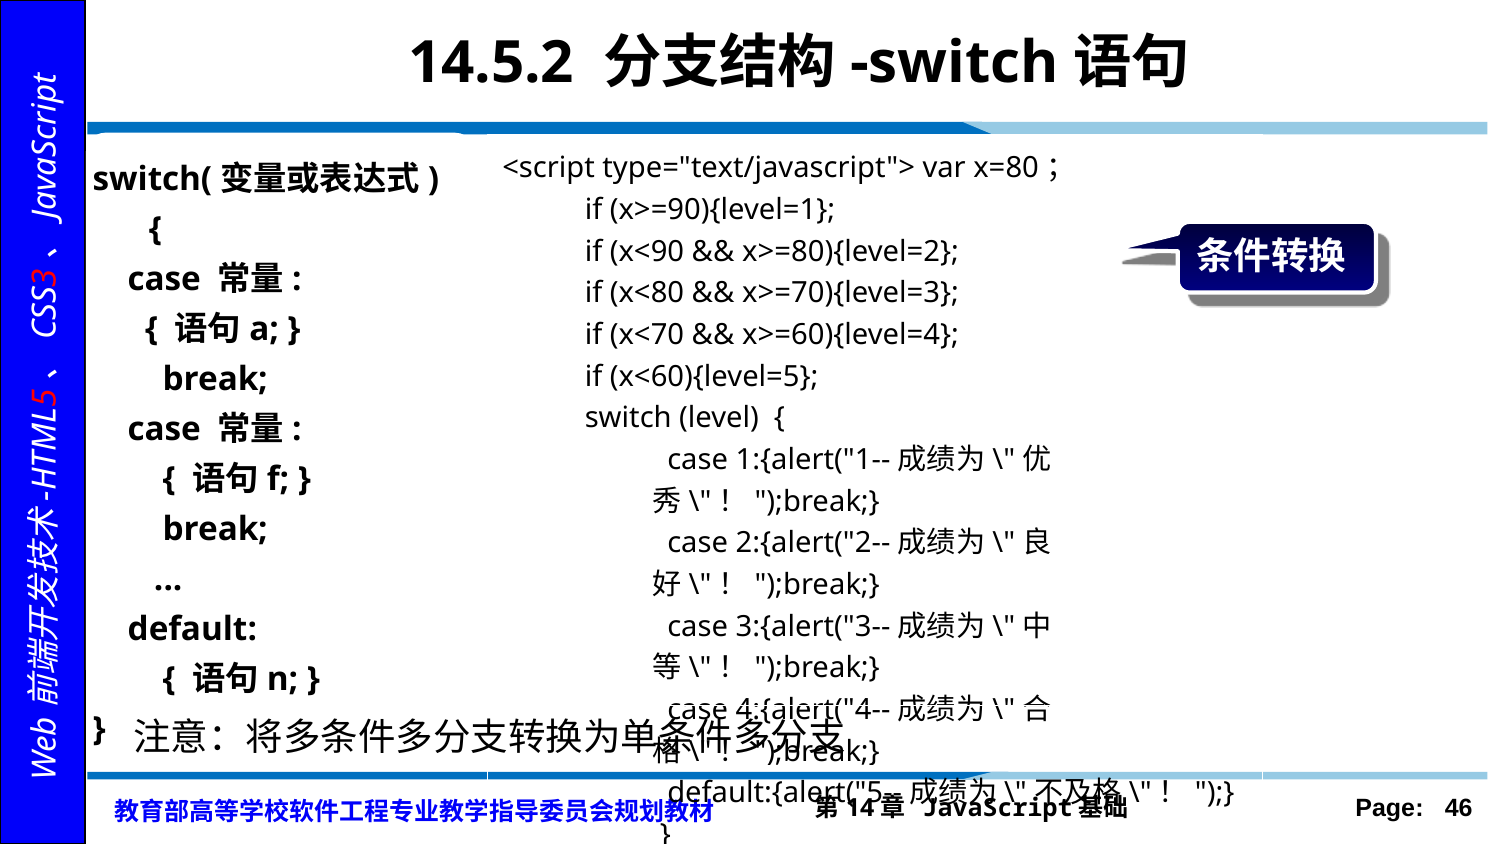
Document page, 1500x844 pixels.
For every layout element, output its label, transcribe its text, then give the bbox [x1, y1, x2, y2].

title 14.5.2 分支结构-switch语句 [161, 11, 1436, 106]
text_box <script type="text/javascript"> var x=80； if (x>=90){level=1}; if (x<90 && x>=80){level=2}; if (x<80 && x>=70){level=3}; if (x<70 && x>=60){level=4}; if (x<60){level=5}; switch (level) { case 1:{alert("1--成绩为\"优秀\"！");break;} case 2:{alert("2--成绩为\"良好\"！");break;} case 3:{alert("3--成绩为\"中等\"！");break;} case 4:{alert("4--成绩为\"合格\"！");break;} default:{alert("5--成绩为\"不及格\"！");} } </script> [487, 134, 1263, 705]
text_box <script type="text/javascript"> var x=80； if (x>=90){level=1}; if (x<90 && x>=80){level=2}; if (x<80 && x>=70){level=3}; if (x<70 && x>=60){level=4}; if (x<60){level=5}; switch (level) { case 1:{alert("1--成绩为\"优秀\"！");break;} case 2:{alert("2--成绩为\"良好\"！");break;} case 3:{alert("3--成绩为\"中等\"！");break;} case 4:{alert("4--成绩为\"合格\"！");break;} default:{alert("5--成绩为\"不及格\"！");} } </script> [487, 766, 1263, 844]
text_box 条件转换 [1111, 221, 1376, 293]
text_box switch(变量或表达式) { case 常量: { 语句a; } break; case 常量: { 语句f; } break; ... default: { 语句n; } } [87, 134, 474, 687]
text_box 注意：将多条件多分支转换为单条件多分支 [118, 705, 1500, 766]
